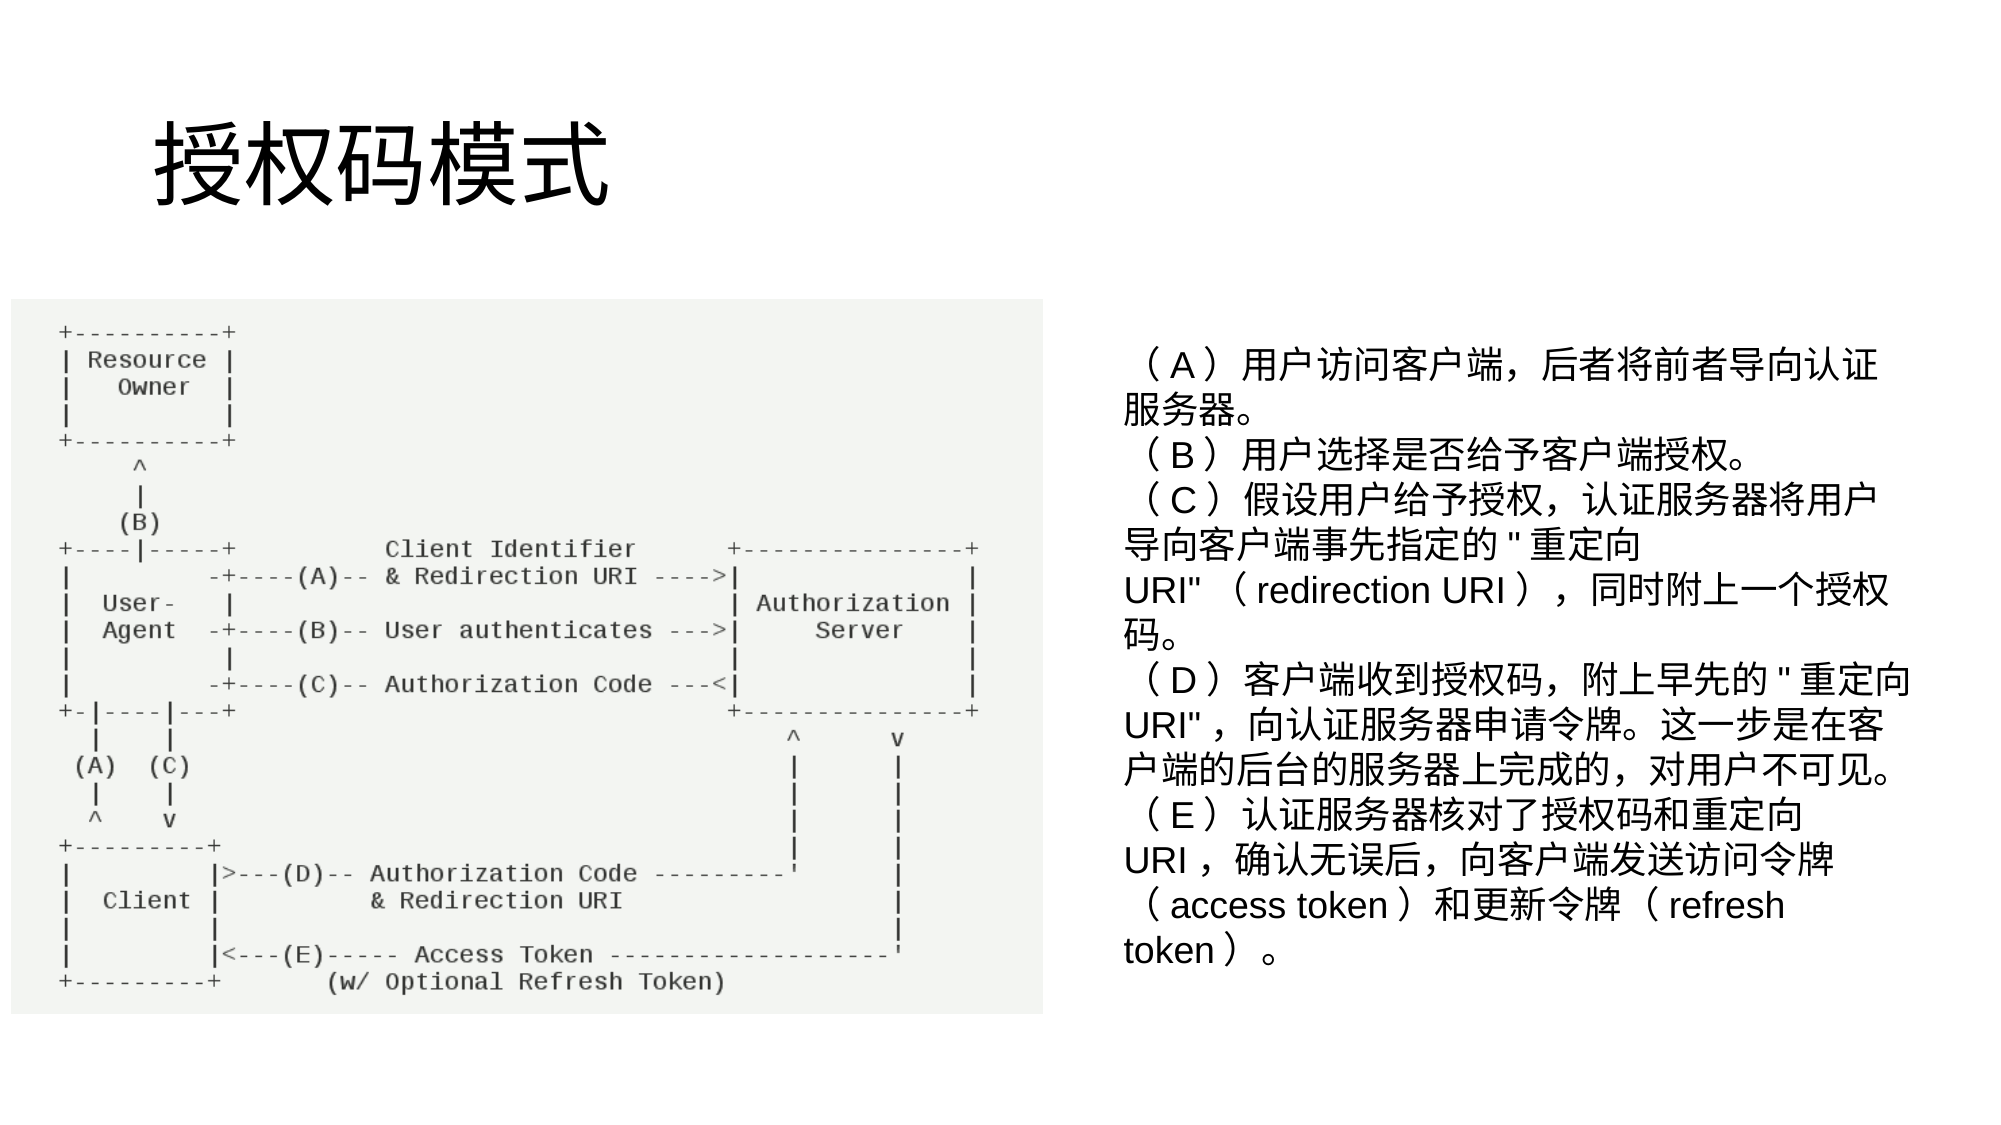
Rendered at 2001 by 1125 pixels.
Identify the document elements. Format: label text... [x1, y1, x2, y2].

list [11, 299, 1043, 1014]
text_box （A）用户访问客户端，后者将前者导向认证服务器。 （B）用户选择是否给予客户端授权。 （C）假设用户给予授权，认证服务器将用户导向客户端事先指定的"重定向URI"（redirection URI），同时附上一个授权码。 （D）客户端收到授权码，附上早先的"重定向URI"，向认证服务器申请令牌。这一步是在客户端的后台的服务器上完成的，对用户不可见。 （E）认证服务器核对了授权码和重定向URI，确认无误后，向客户端发送访问令牌（access token）和更新令牌（refresh token）。 [1108, 333, 1931, 979]
title 授权码模式 [137, 59, 1863, 278]
